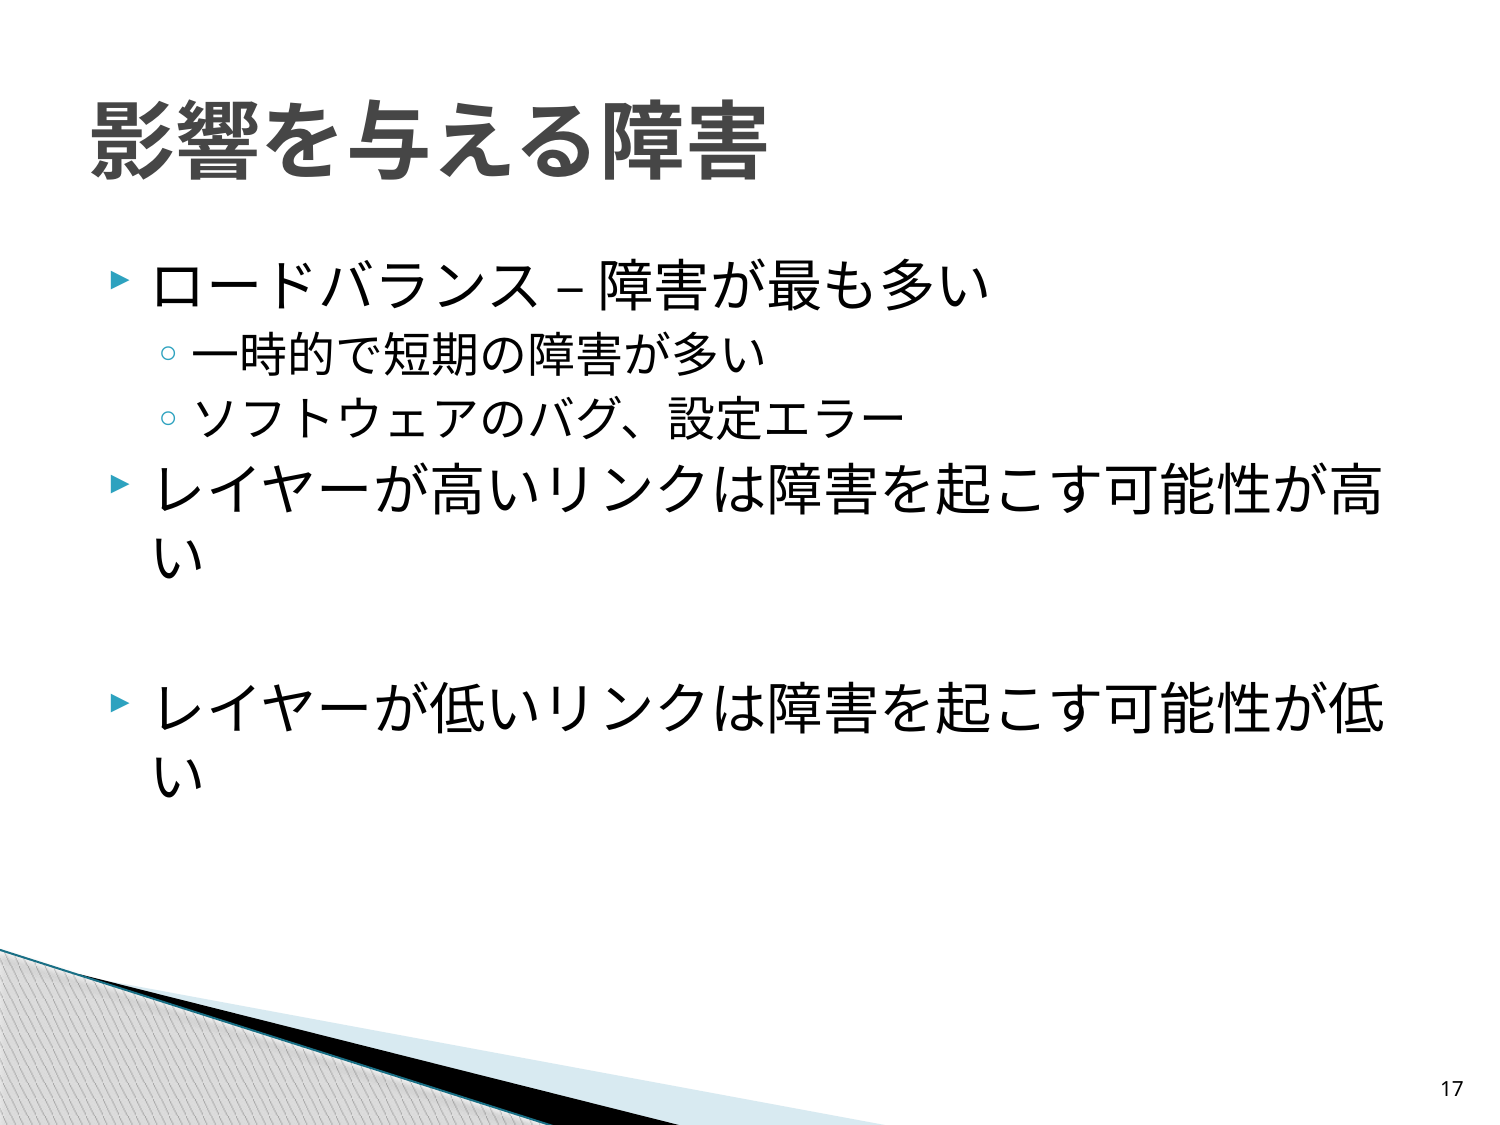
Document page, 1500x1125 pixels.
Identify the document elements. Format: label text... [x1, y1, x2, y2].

title 影響を与える障害 [75, 45, 1425, 233]
list ロードバランス – 障害が最も多い 一時的で短期の障害が多い ソフトウェアのバグ、設定エラー レイヤーが高いリンクは障害を起こす可能性が高い レイヤーが低いリンクは障害を起こす可能性が低い [75, 243, 1425, 986]
slide_number 17 [1418, 1051, 1479, 1112]
